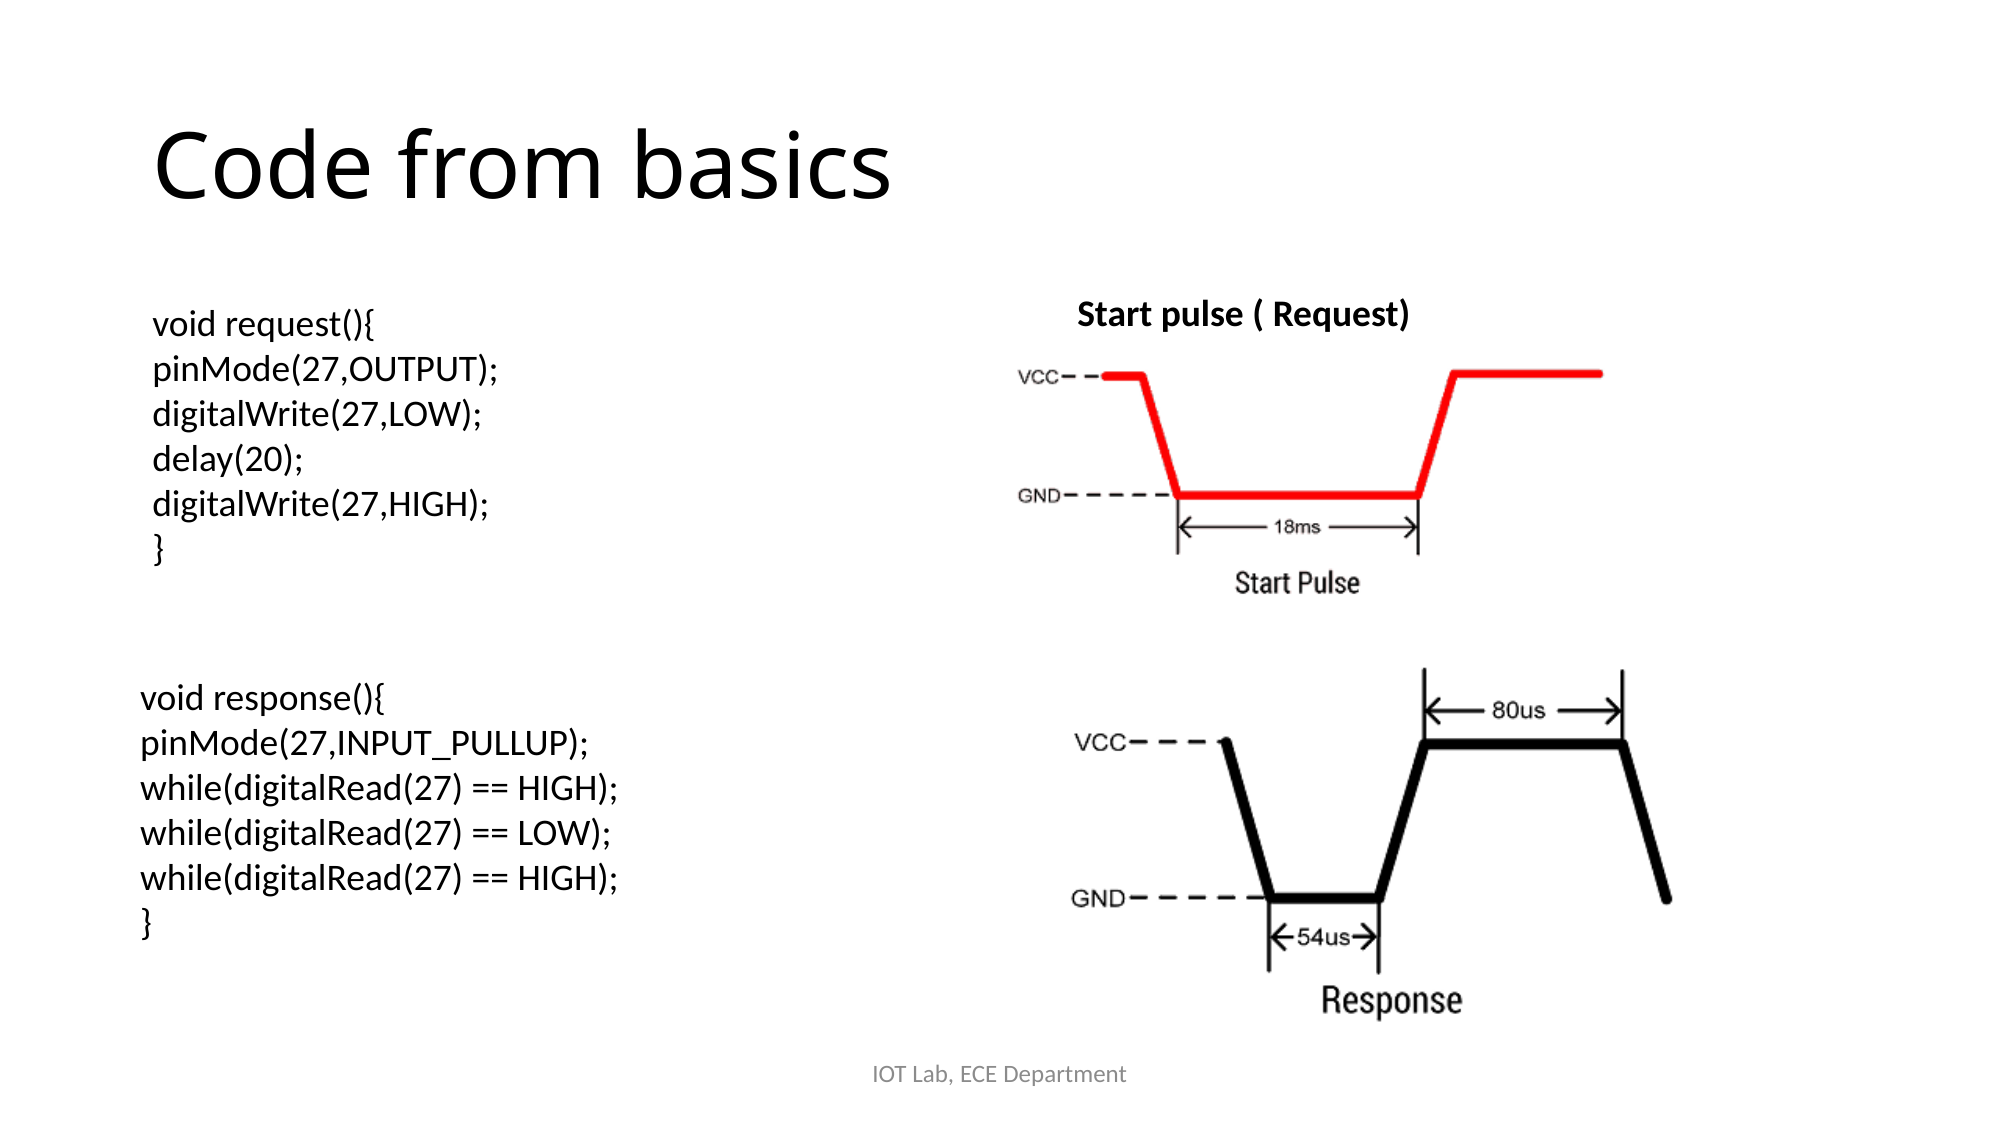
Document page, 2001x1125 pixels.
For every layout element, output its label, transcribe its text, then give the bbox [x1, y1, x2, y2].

picture [999, 342, 1625, 605]
footer IOT Lab, ECE Department [662, 1042, 1338, 1103]
title Code from basics [137, 59, 1863, 278]
text_box void request(){ pinMode(27,OUTPUT); digitalWrite(27,LOW); delay(20); digitalWrite(27,HIGH); } [137, 291, 899, 577]
text_box void response(){ pinMode(27,INPUT_PULLUP); while(digitalRead(27) == HIGH); while(digitalRead(27) == LOW); while(digitalRead(27) == HIGH); } [125, 665, 887, 950]
text_box Start pulse ( Request) [1062, 281, 1563, 342]
picture [1062, 665, 1688, 1028]
